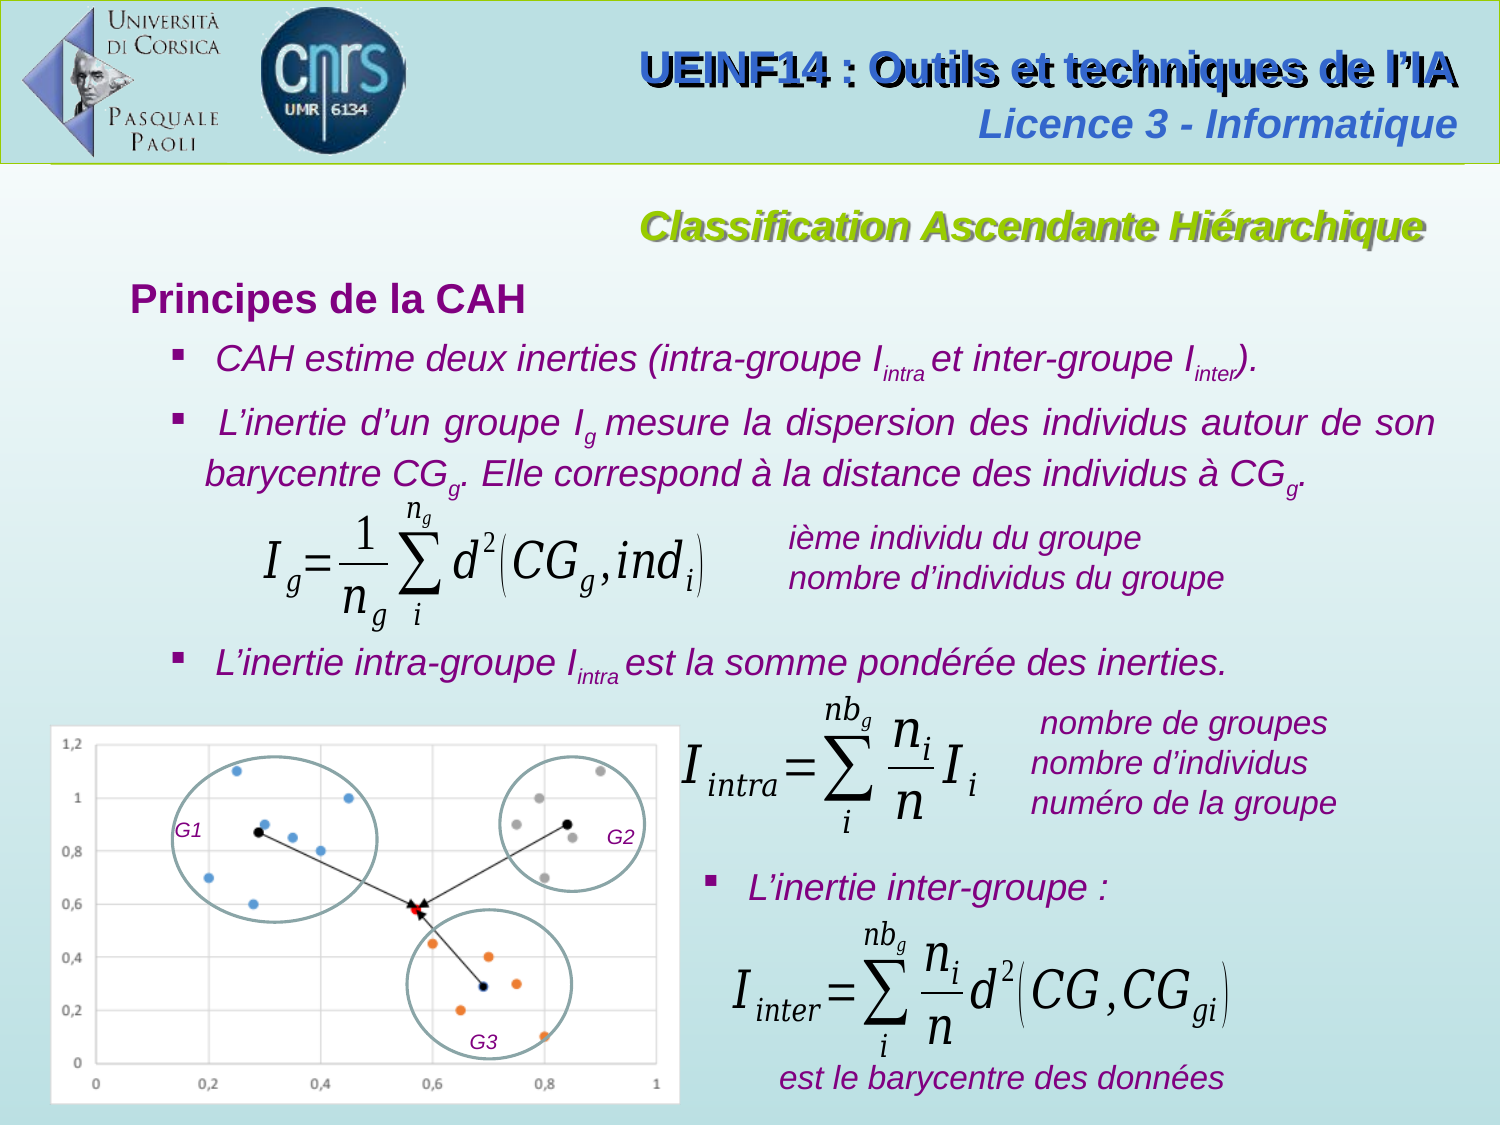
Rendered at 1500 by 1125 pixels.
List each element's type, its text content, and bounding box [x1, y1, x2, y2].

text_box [647, 855, 1265, 1105]
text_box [49, 724, 681, 1105]
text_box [50, 163, 1465, 492]
text_box [0, 0, 1500, 164]
picture [21, 5, 221, 159]
picture [261, 7, 408, 157]
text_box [114, 629, 1451, 839]
text_box Licence 3 - Informatique [963, 89, 1473, 155]
text_box UEINF14 : Outils et techniques de l’IA [610, 29, 1471, 100]
